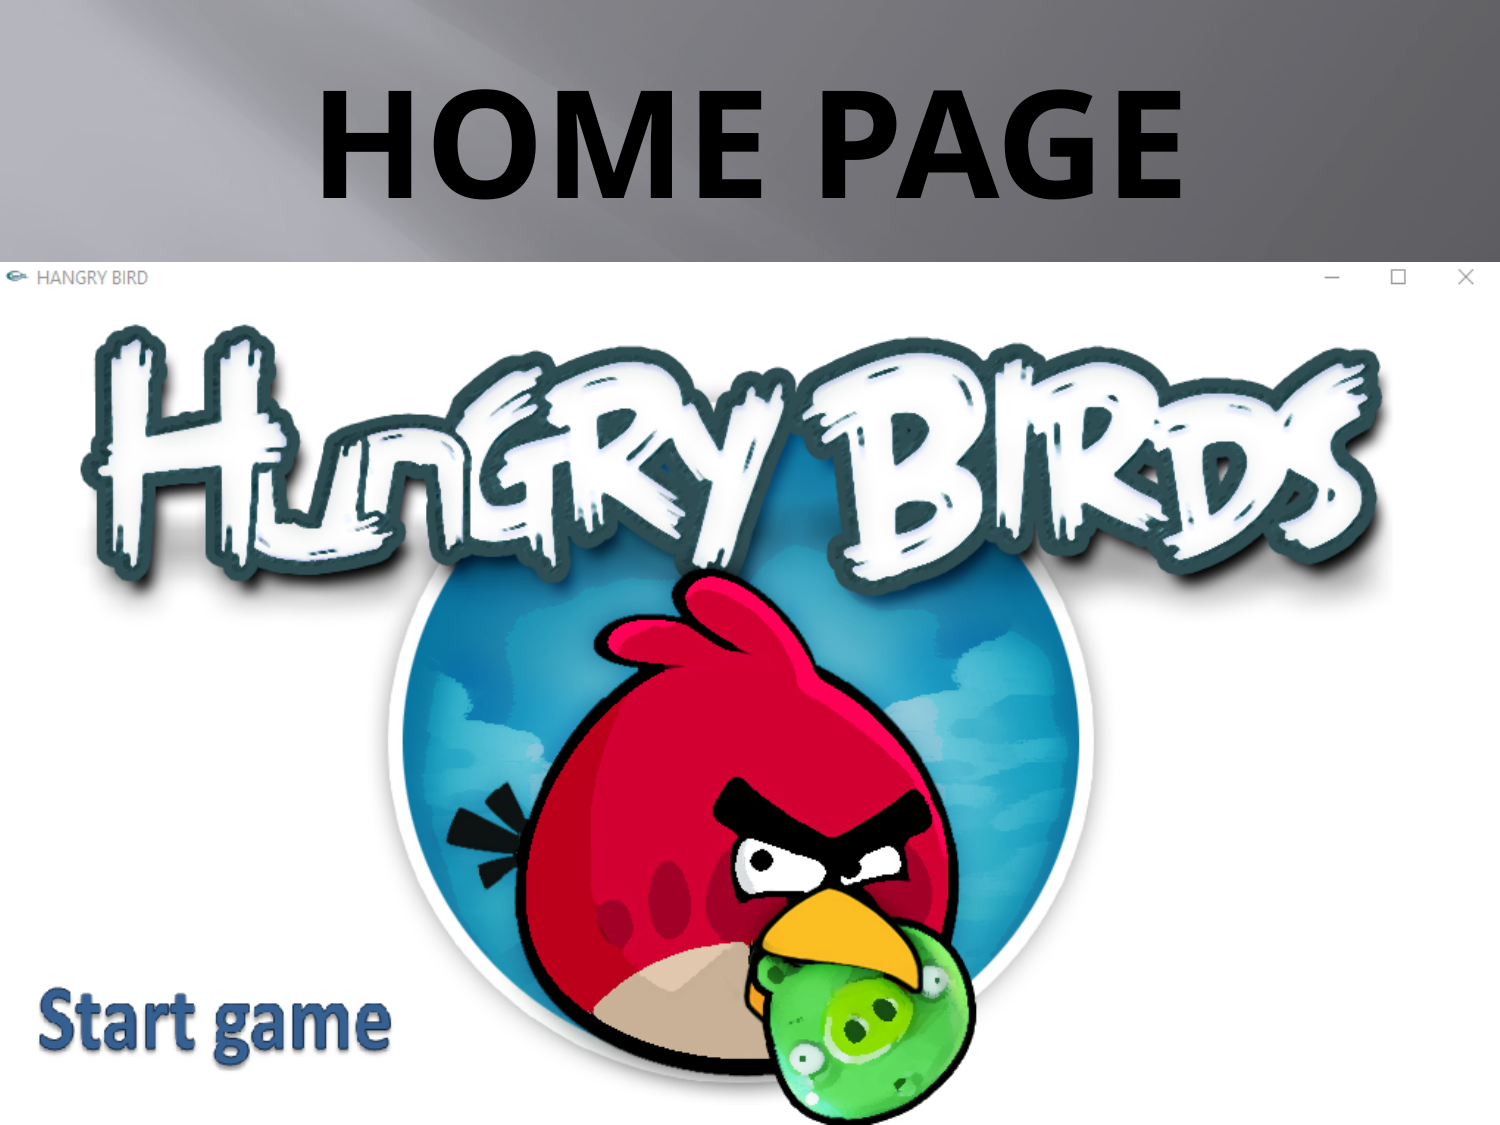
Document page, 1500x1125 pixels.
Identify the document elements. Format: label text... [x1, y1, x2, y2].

title HOME PAGE [75, 45, 1425, 233]
picture [0, 262, 1500, 1125]
